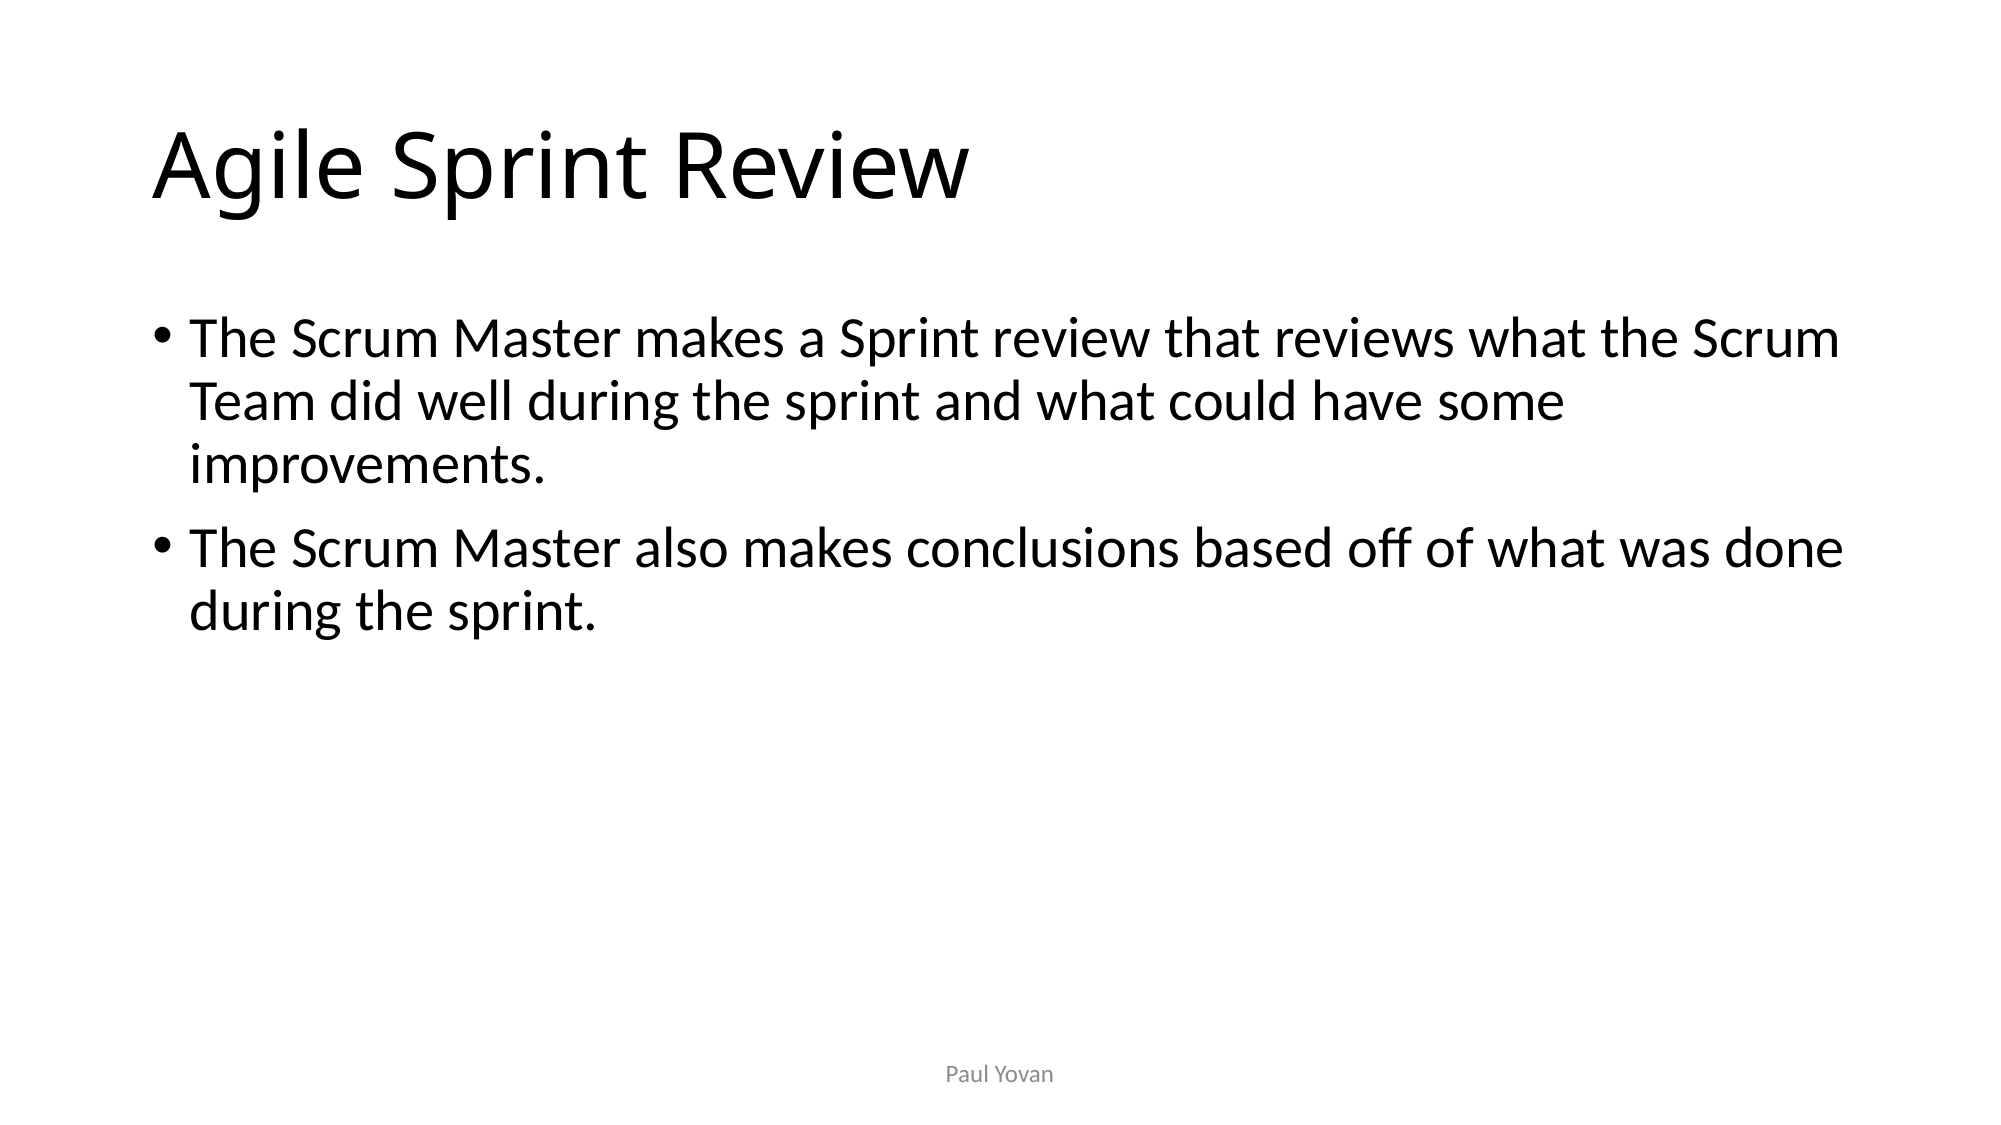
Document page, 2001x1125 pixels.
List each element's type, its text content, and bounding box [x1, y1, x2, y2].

list The Scrum Master makes a Sprint review that reviews what the Scrum Team did well during the sprint and what could have some improvements. The Scrum Master also makes conclusions based off of what was done during the sprint. [137, 299, 1863, 1014]
title Agile Sprint Review [137, 59, 1863, 278]
footer Paul Yovan [662, 1042, 1338, 1103]
